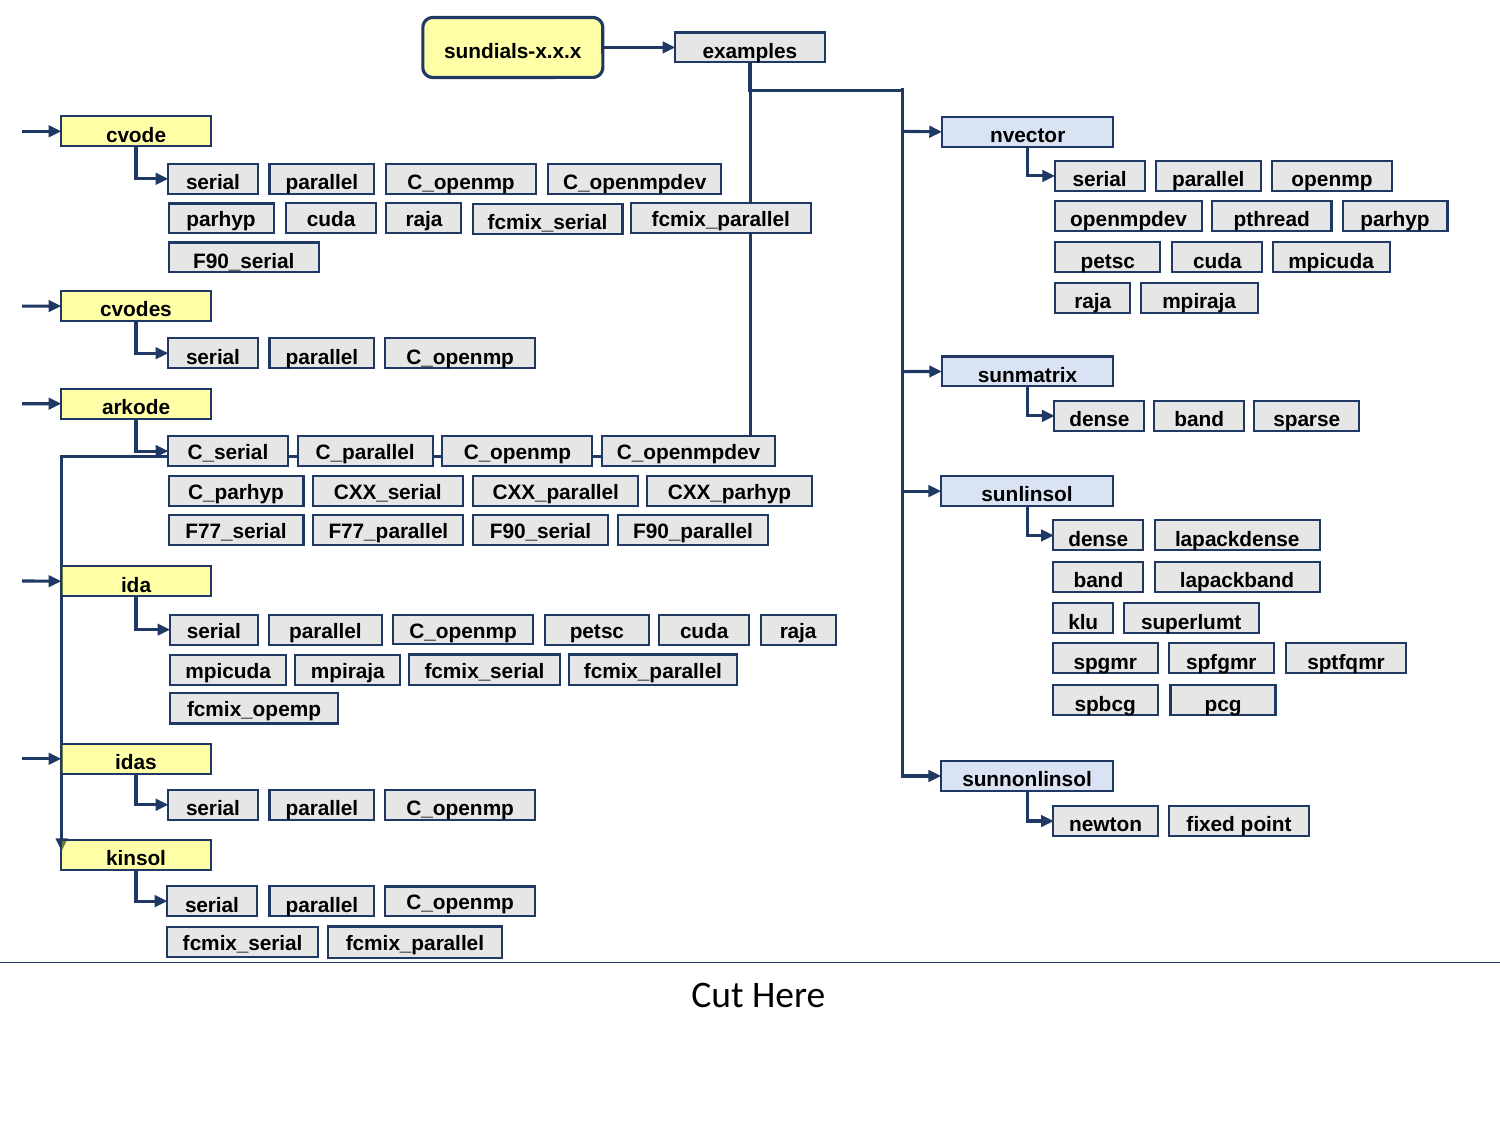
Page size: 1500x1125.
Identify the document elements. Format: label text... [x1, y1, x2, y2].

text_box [902, 116, 1448, 314]
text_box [811, 0, 841, 153]
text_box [813, 413, 1265, 452]
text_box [22, 743, 536, 820]
text_box sundials-x.x.x [421, 16, 604, 79]
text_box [940, 476, 1407, 716]
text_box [22, 116, 811, 273]
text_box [11, 112, 801, 802]
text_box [22, 291, 536, 369]
text_box examples [674, 31, 811, 63]
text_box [22, 388, 813, 546]
text_box Cut Here [574, 963, 942, 1023]
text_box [940, 761, 1310, 837]
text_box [60, 839, 536, 958]
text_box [941, 356, 1360, 431]
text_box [22, 566, 836, 724]
